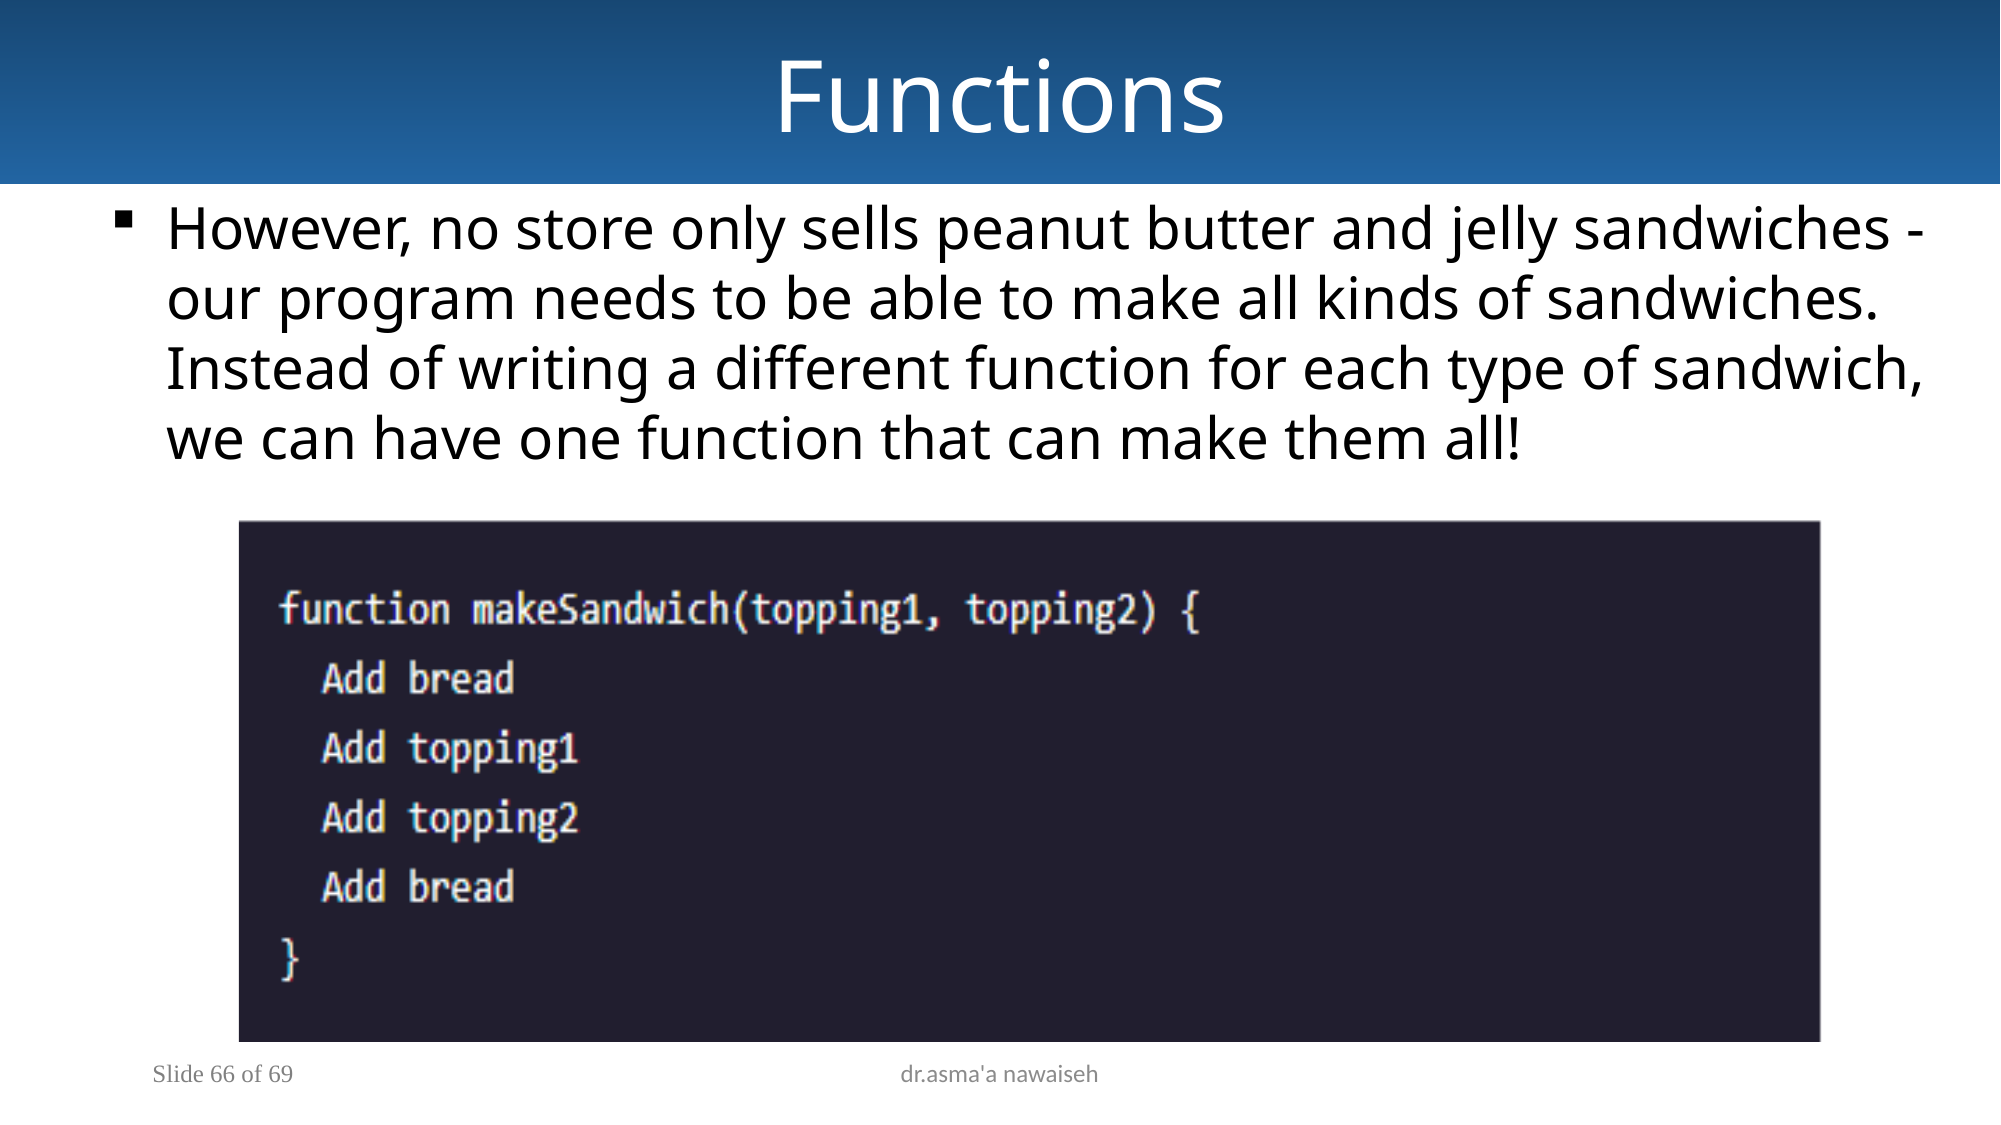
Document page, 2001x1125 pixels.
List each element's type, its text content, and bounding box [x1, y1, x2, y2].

text_box However, no store only sells peanut butter and jelly sandwiches - our program needs to be able to make all kinds of sandwiches. Instead of writing a different function for each type of sandwich, we can have one function that can make them all! [95, 183, 1967, 1109]
footer dr.asma'a nawaiseh [662, 1042, 1338, 1103]
slide_number Slide 66 of 69 [137, 1042, 588, 1103]
text_box Functions [0, 0, 2000, 185]
picture [238, 519, 1824, 1042]
